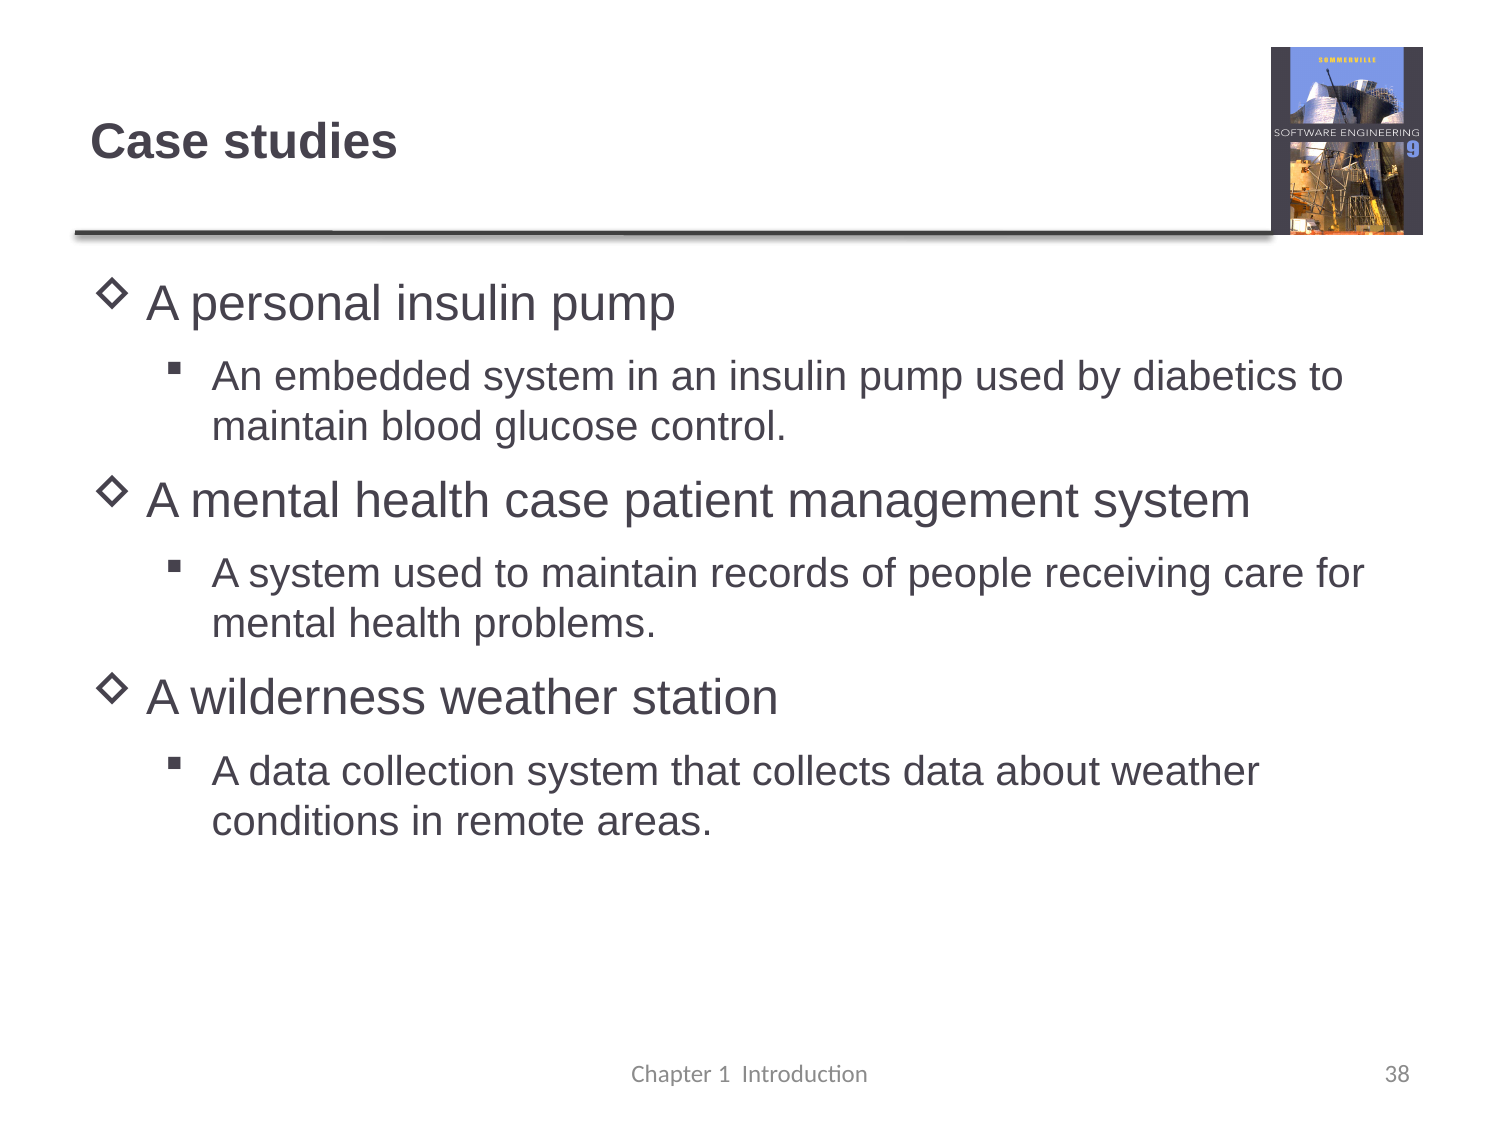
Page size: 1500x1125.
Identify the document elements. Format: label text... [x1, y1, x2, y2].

slide_number 38 [1074, 1042, 1425, 1103]
footer Chapter 1 Introduction [512, 1042, 988, 1103]
title Case studies [74, 44, 1272, 233]
list A personal insulin pump An embedded system in an insulin pump used by diabetics to maintain blood glucose control. A mental health case patient management system A system used to maintain records of people receiving care for mental health problems. A wilderness weather station A data collection system that collects data about weather conditions in remote areas. [75, 262, 1425, 1005]
picture [1272, 47, 1423, 235]
